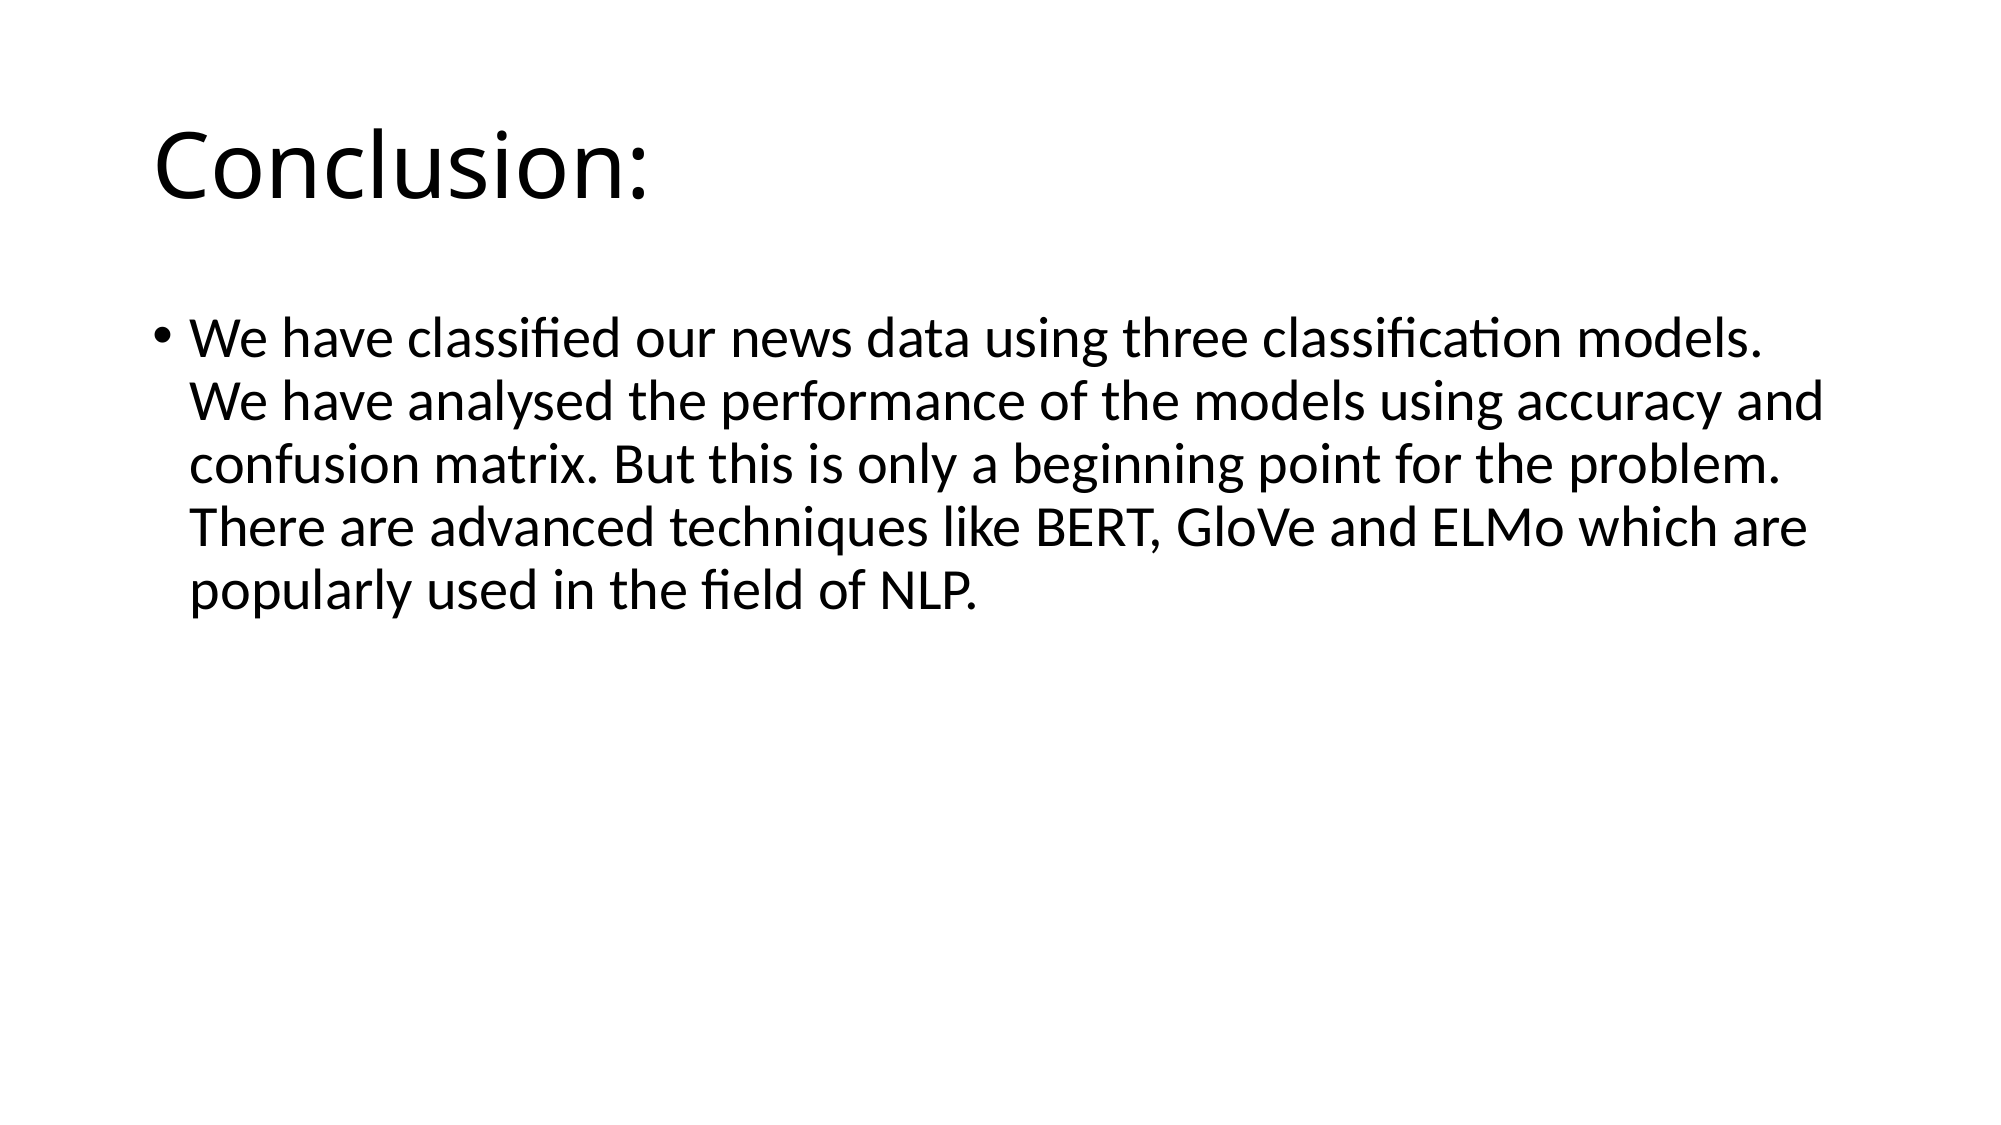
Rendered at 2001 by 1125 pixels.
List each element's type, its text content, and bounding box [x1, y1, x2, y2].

title Conclusion: [137, 59, 1863, 278]
list We have classified our news data using three classification models. We have analysed the performance of the models using accuracy and confusion matrix. But this is only a beginning point for the problem. There are advanced techniques like BERT, GloVe and ELMo which are popularly used in the field of NLP. [137, 299, 1863, 1014]
